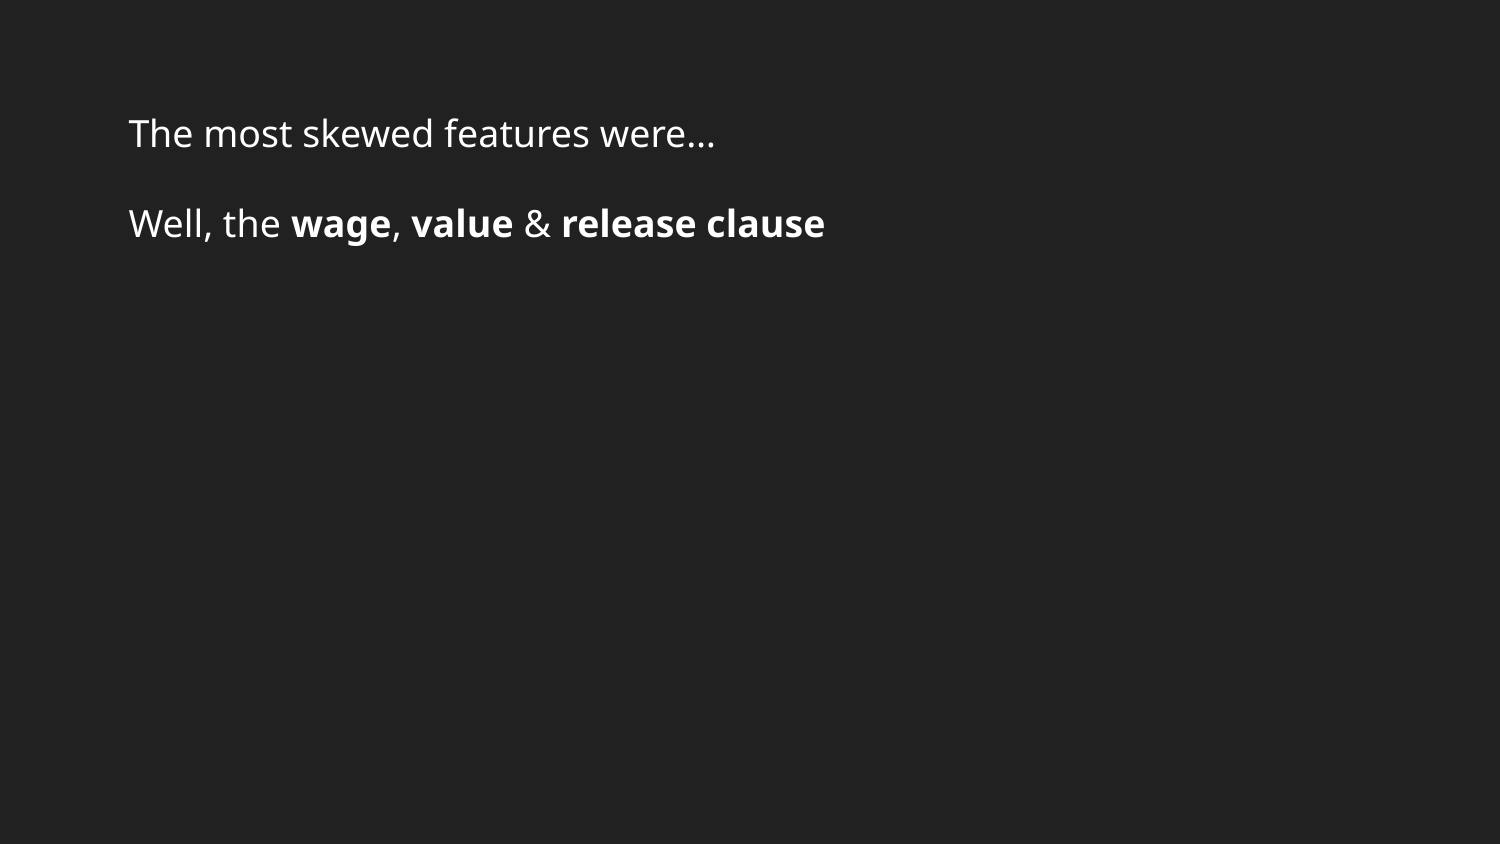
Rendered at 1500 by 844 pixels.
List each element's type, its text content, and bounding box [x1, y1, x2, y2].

text_box The most skewed features were… Well, the wage, value & release clause [113, 95, 1357, 260]
